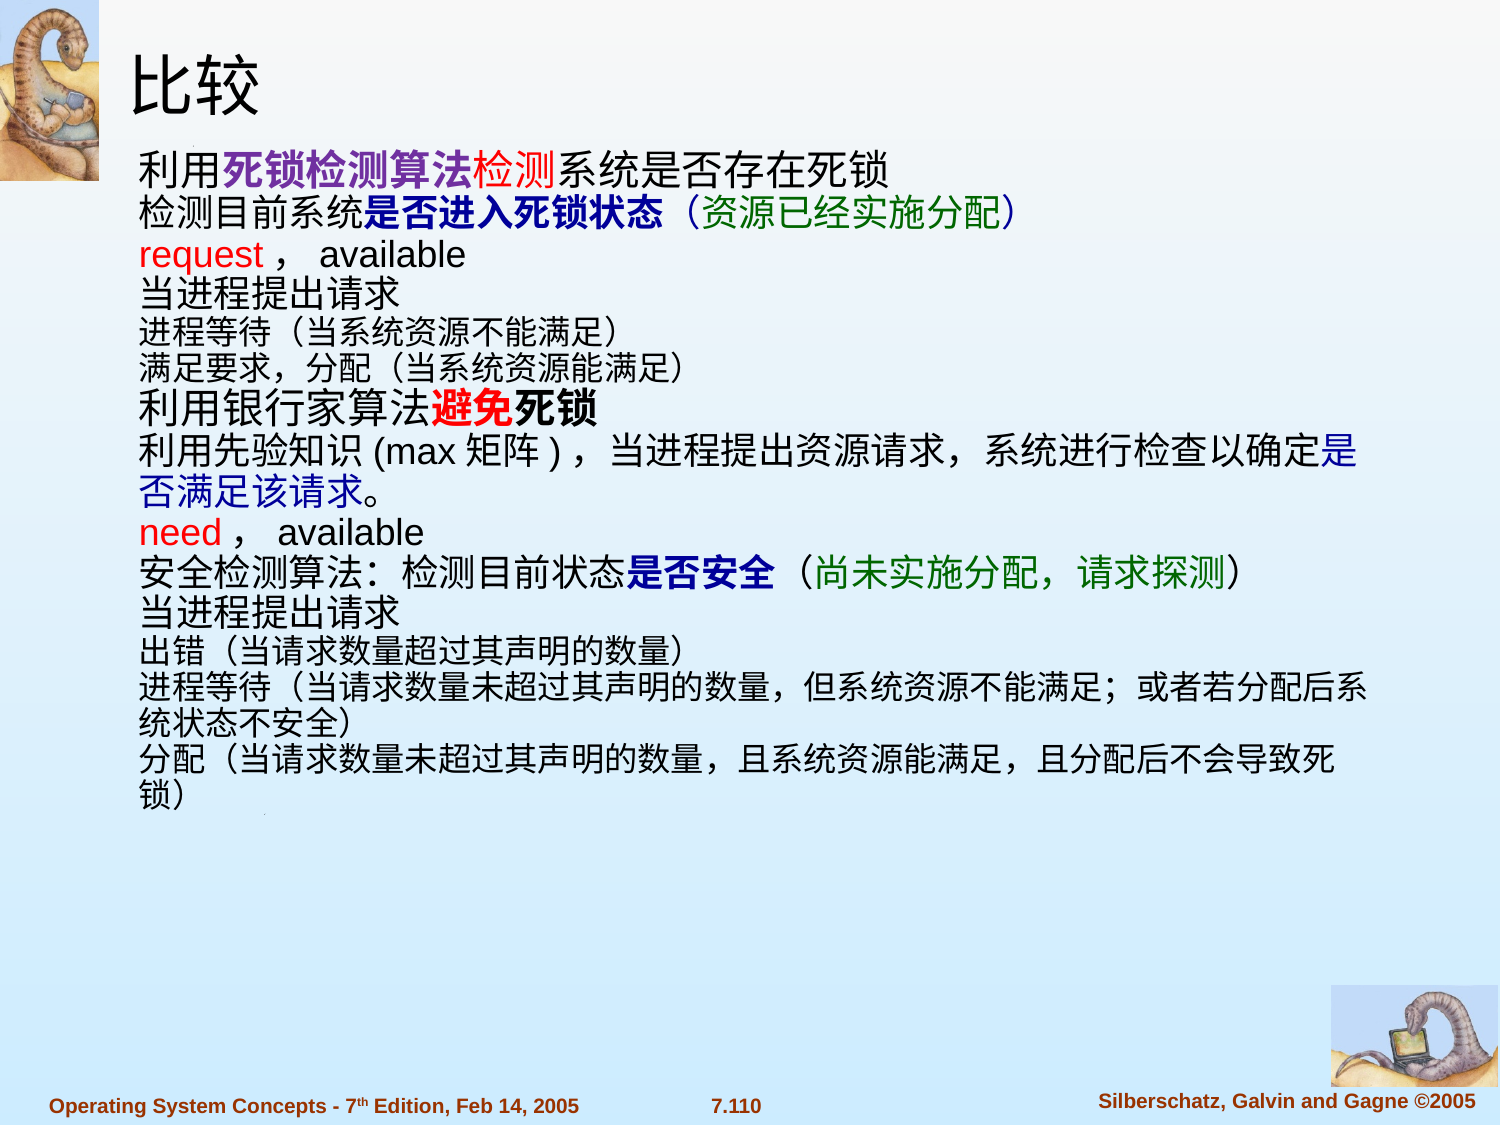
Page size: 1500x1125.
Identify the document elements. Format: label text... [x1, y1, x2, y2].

picture [1331, 985, 1498, 1087]
picture [0, 0, 99, 181]
title 比较 [112, 31, 1438, 132]
list 利用死锁检测算法检测系统是否存在死锁 检测目前系统是否进入死锁状态（资源已经实施分配） request，available 当进程提出请求 进程等待（当系统资源不能满足） 满足要求，分配（当系统资源能满足） 利用银行家算法避免死锁 利用先验知识(max矩阵)，当进程提出资源请求，系统进行检查以确定是否满足该请求。 need，available 安全检测算法：检测目前状态是否安全（尚未实施分配，请求探测） 当进程提出请求 出错（当请求数量超过其声明的数量） 进程等待（当请求数量未超过其声明的数量，但系统资源不能满足；或者若分配后系统状态不安全） 分配（当请求数量未超过其声明的数量，且系统资源能满足，且分配后不会导致死锁） [123, 141, 1408, 1041]
